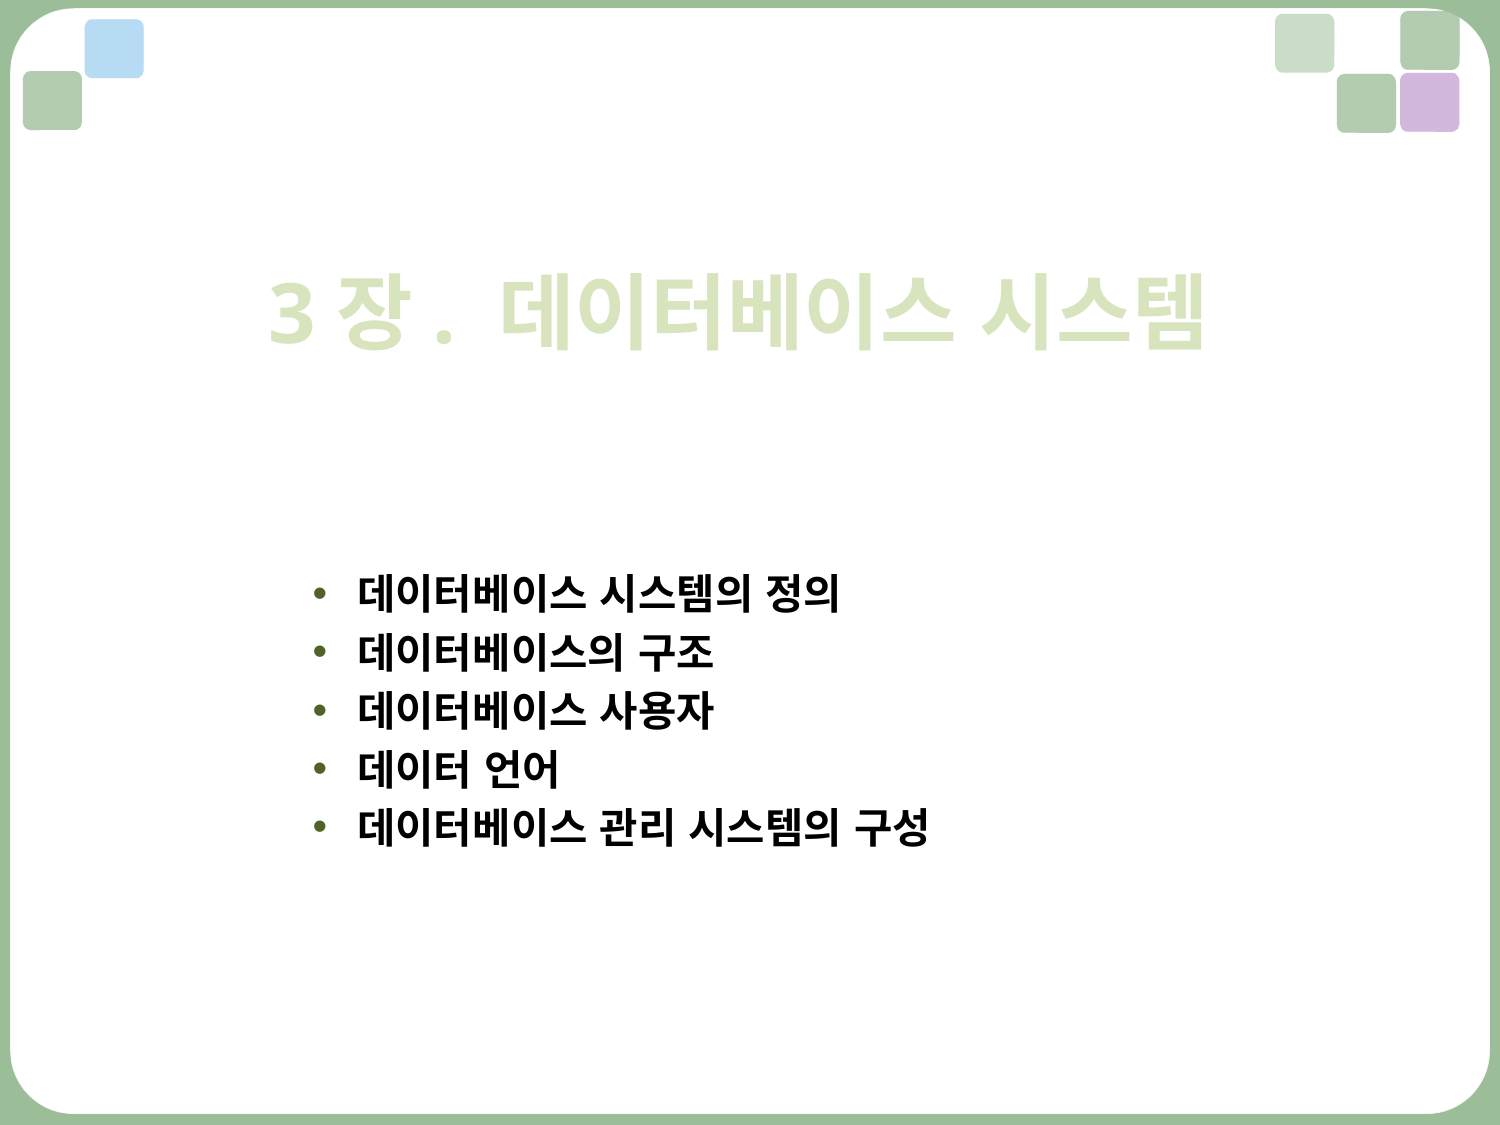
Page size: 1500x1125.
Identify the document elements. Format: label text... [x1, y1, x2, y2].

text_box 3장. 데이터베이스 시스템 데이터베이스 시스템의 정의 데이터베이스의 구조 데이터베이스 사용자 데이터 언어 데이터베이스 관리 시스템의 구성 [253, 252, 1225, 860]
picture [0, 0, 1500, 1125]
